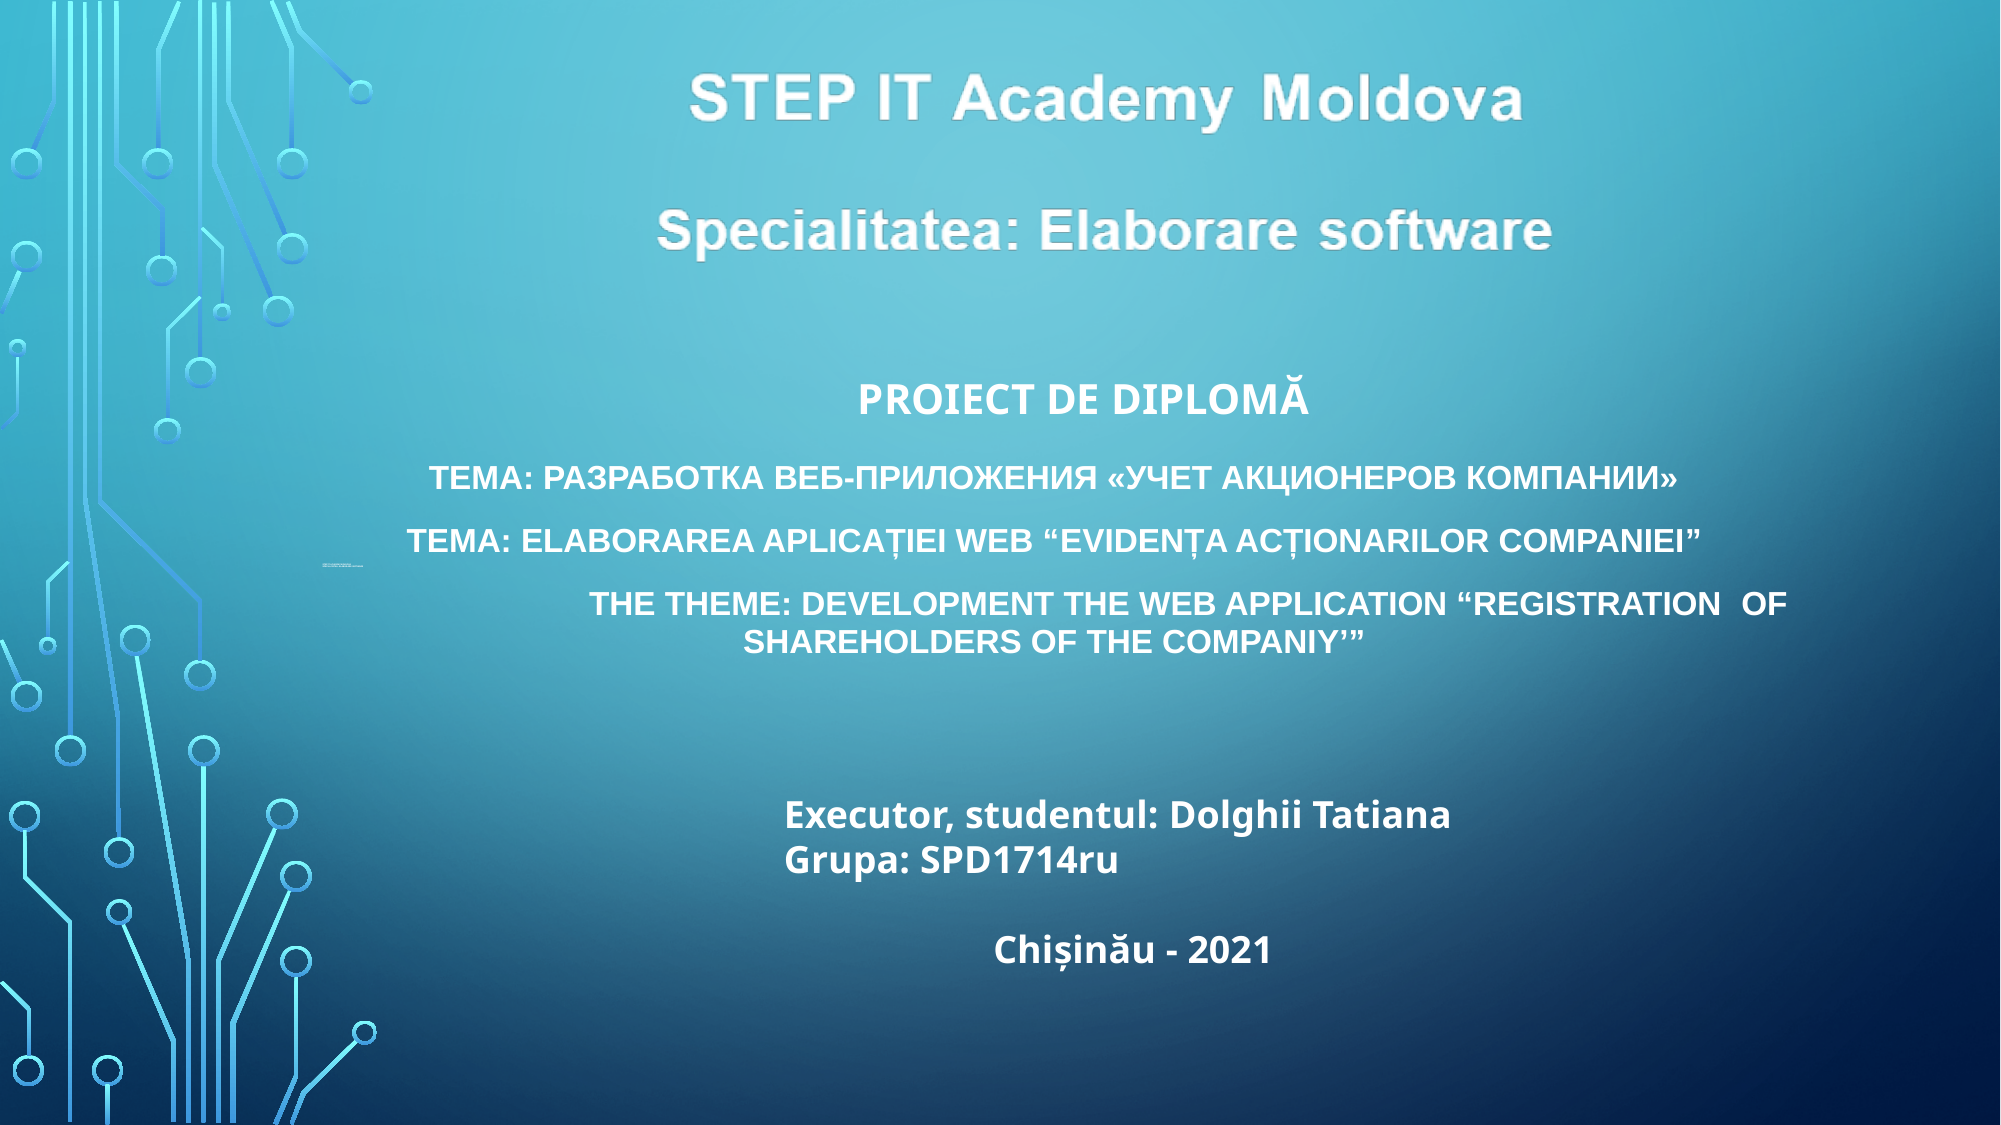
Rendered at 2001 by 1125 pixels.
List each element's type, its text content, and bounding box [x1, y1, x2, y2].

text_box Executor, studentul: Dolghii Tatiana Grupa: SPD1714ru Chișinău - 2021 [769, 775, 1498, 986]
title STEP IT Academy Moldova Specialitatea: Elaborare software [307, 184, 1750, 444]
picture [621, 38, 1589, 300]
text_box Тема: РАЗРАБОТКА ВЕБ-ПРИЛОЖЕНИЯ «УЧЕТ АКЦИОНЕРОВ КОМПАНИИ» Tema: Elaborarea aplicației web “EVIDENȚA ACȚIONARILOR COMPANIEI” The theme: Development the web application “REGISTRATION OF SHAREHOLDERS OF THE COMPANIY’” [213, 444, 1896, 750]
text_box PROIECT DE DIPLOMĂ [768, 300, 1398, 438]
